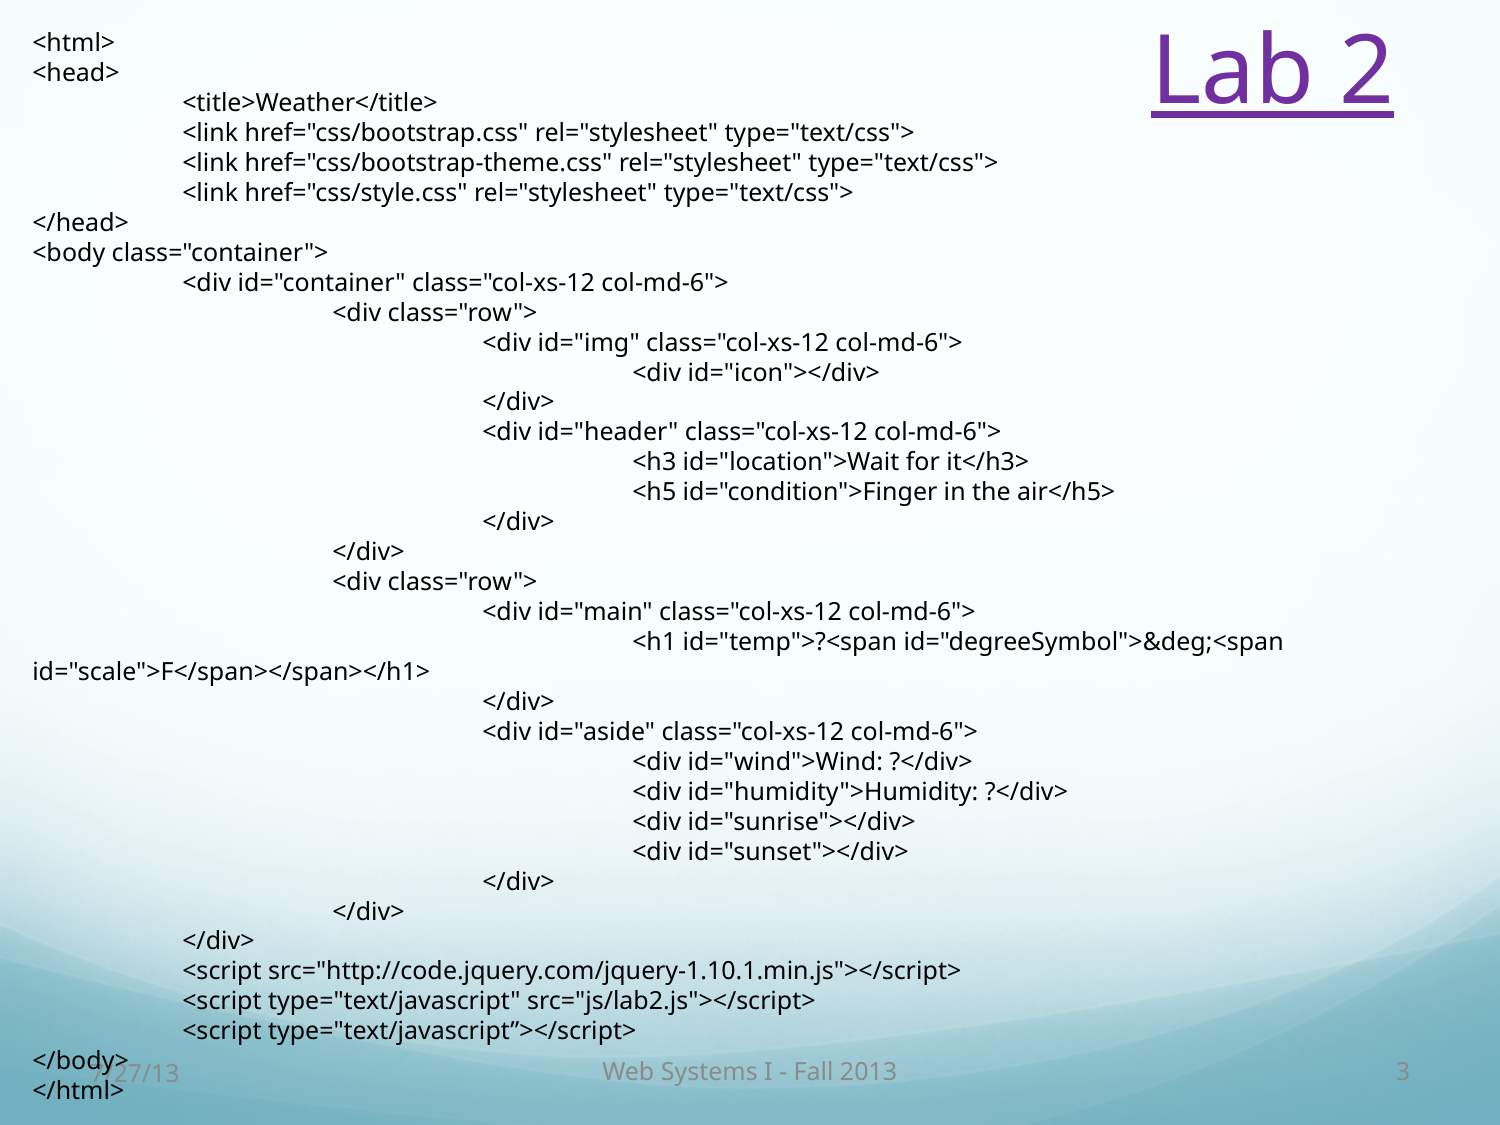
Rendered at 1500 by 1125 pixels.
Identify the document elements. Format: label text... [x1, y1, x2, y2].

text_box <html> <head> <title>Weather</title> <link href="css/bootstrap.css" rel="stylesheet" type="text/css"> <link href="css/bootstrap-theme.css" rel="stylesheet" type="text/css"> <link href="css/style.css" rel="stylesheet" type="text/css"> </head> <body class="container"> <div id="container" class="col-xs-12 col-md-6"> <div class="row"> <div id="img" class="col-xs-12 col-md-6"> <div id="icon"></div> </div> <div id="header" class="col-xs-12 col-md-6"> <h3 id="location">Wait for it</h3> <h5 id="condition">Finger in the air</h5> </div> </div> <div class="row"> <div id="main" class="col-xs-12 col-md-6"> <h1 id="temp">?<span id="degreeSymbol">&deg;<span id="scale">F</span></span></h1> </div> <div id="aside" class="col-xs-12 col-md-6"> <div id="wind">Wind: ?</div> <div id="humidity">Humidity: ?</div> <div id="sunrise"></div> <div id="sunset"></div> </div> </div> </div> <script src="http://code.jquery.com/jquery-1.10.1.min.js"></script> <script type="text/javascript" src="js/lab2.js"></script> <script type="text/javascript”></script> </body> </html> [17, 19, 1491, 1112]
